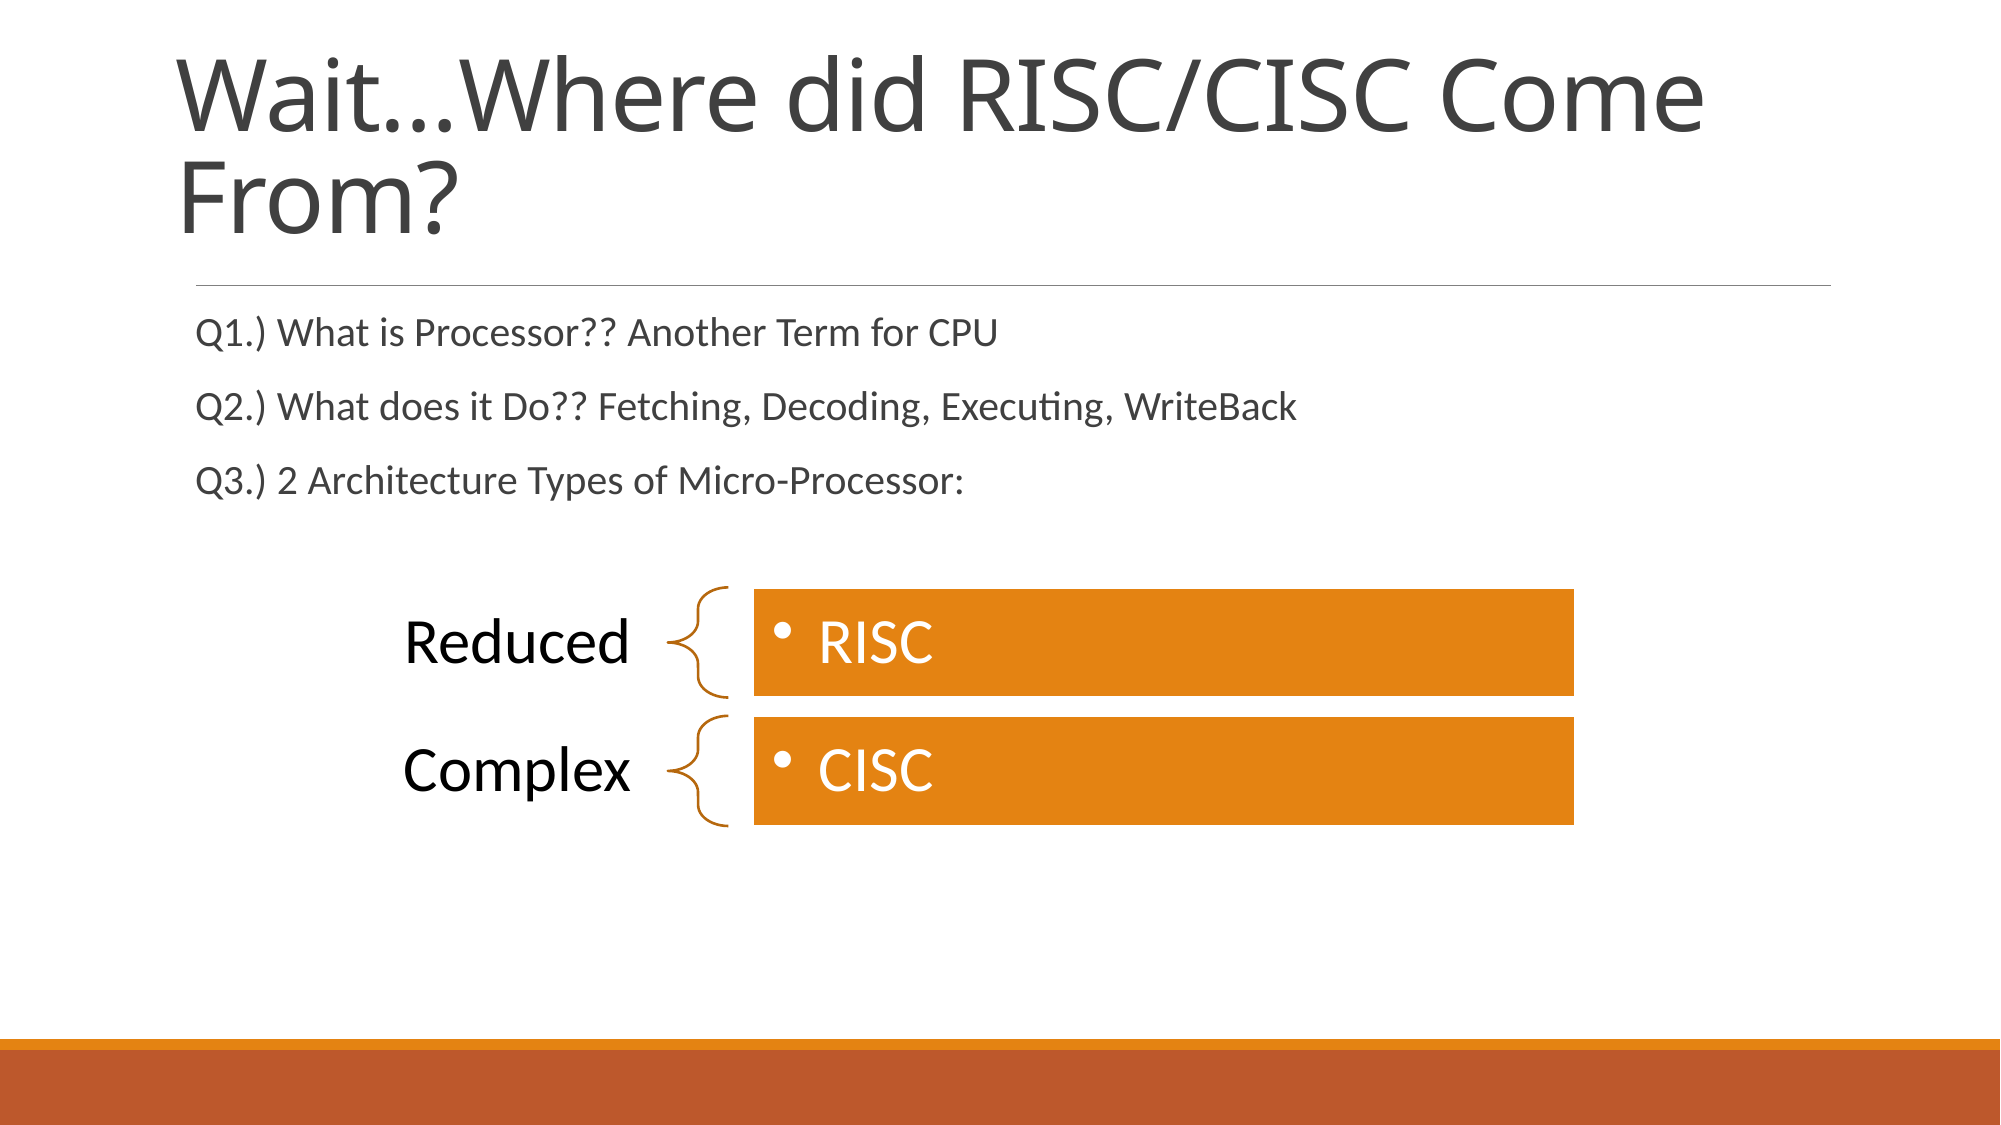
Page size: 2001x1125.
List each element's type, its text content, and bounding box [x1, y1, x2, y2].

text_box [363, 384, 1577, 1029]
list Q1.) What is Processor?? Another Term for CPU Q2.) What does it Do?? Fetching, Decoding, Executing, WriteBack Q3.) 2 Architecture Types of Micro-Processor: [180, 302, 1830, 963]
title Wait…Where did RISC/CISC Come From? [160, 23, 1811, 262]
